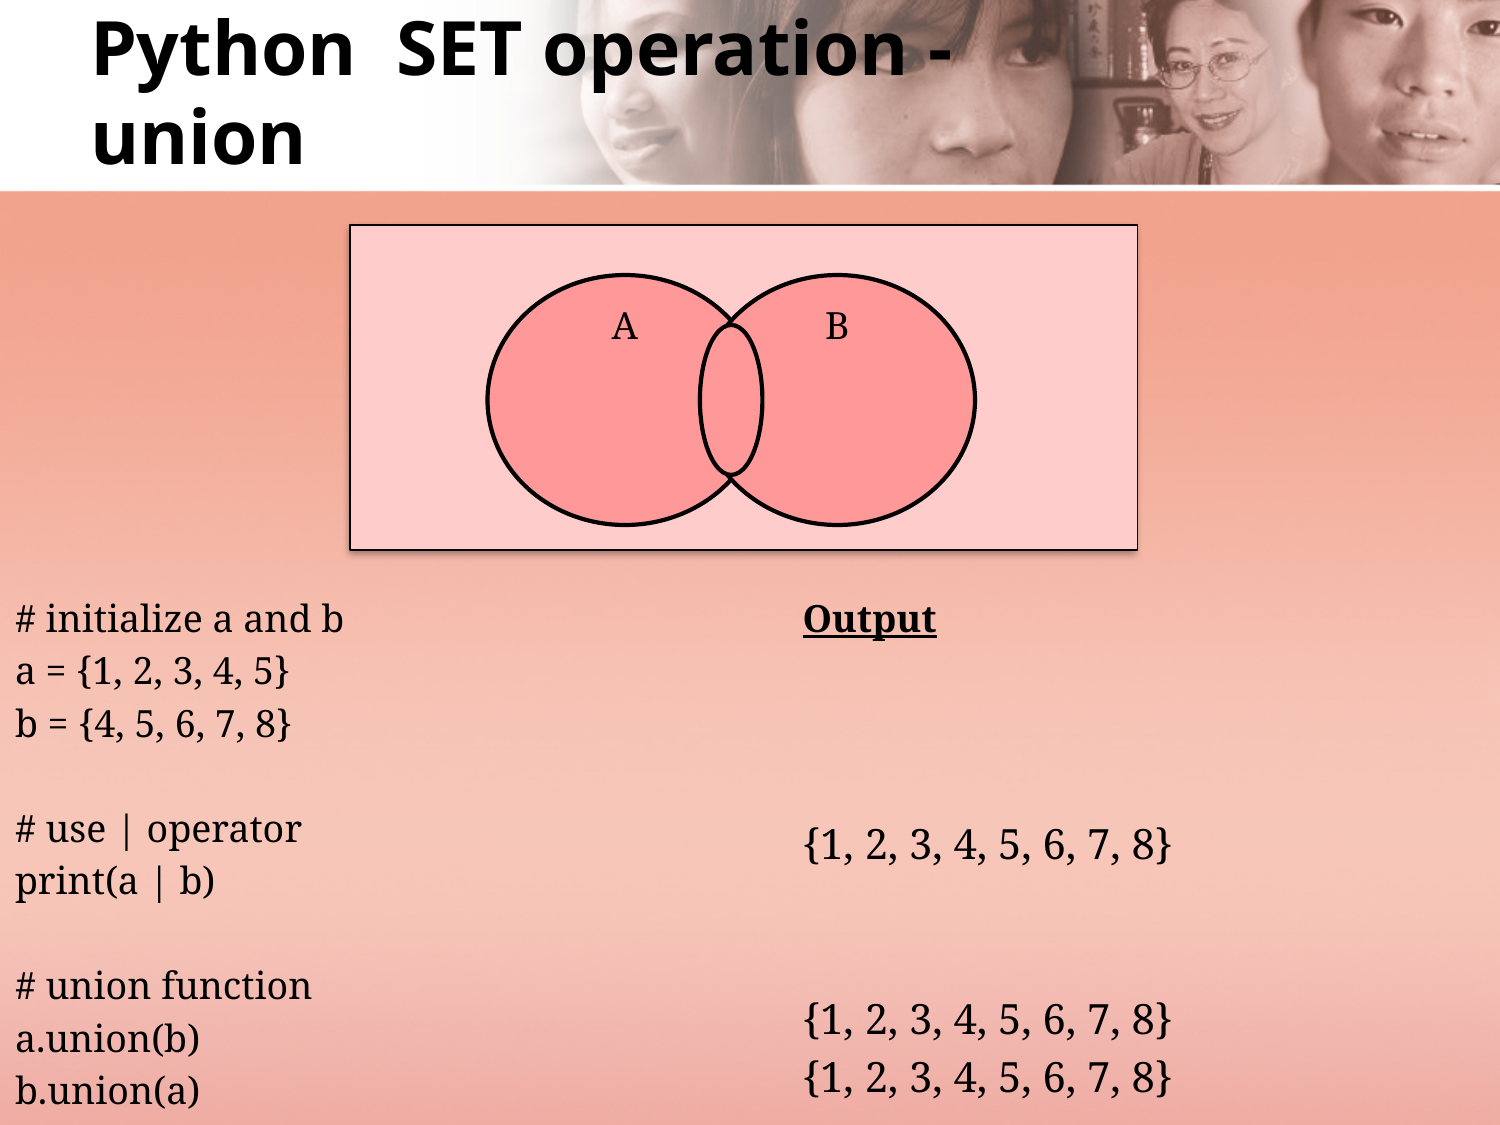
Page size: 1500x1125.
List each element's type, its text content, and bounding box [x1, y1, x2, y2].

text_box Output {1, 2, 3, 4, 5, 6, 7, 8} {1, 2, 3, 4, 5, 6, 7, 8} {1, 2, 3, 4, 5, 6, 7, 8} [787, 587, 1500, 1125]
text_box [726, 272, 978, 528]
text_box [485, 272, 731, 528]
title Python SET operation - union [75, 12, 1188, 188]
text_box B [798, 298, 877, 352]
text_box A [585, 298, 664, 352]
text_box [697, 322, 765, 477]
text_box [349, 224, 1138, 551]
list # initialize a and b a = {1, 2, 3, 4, 5} b = {4, 5, 6, 7, 8} # use | operator print(a | b) # union function a.union(b) b.union(a) [0, 587, 787, 1125]
picture [0, 0, 1500, 587]
